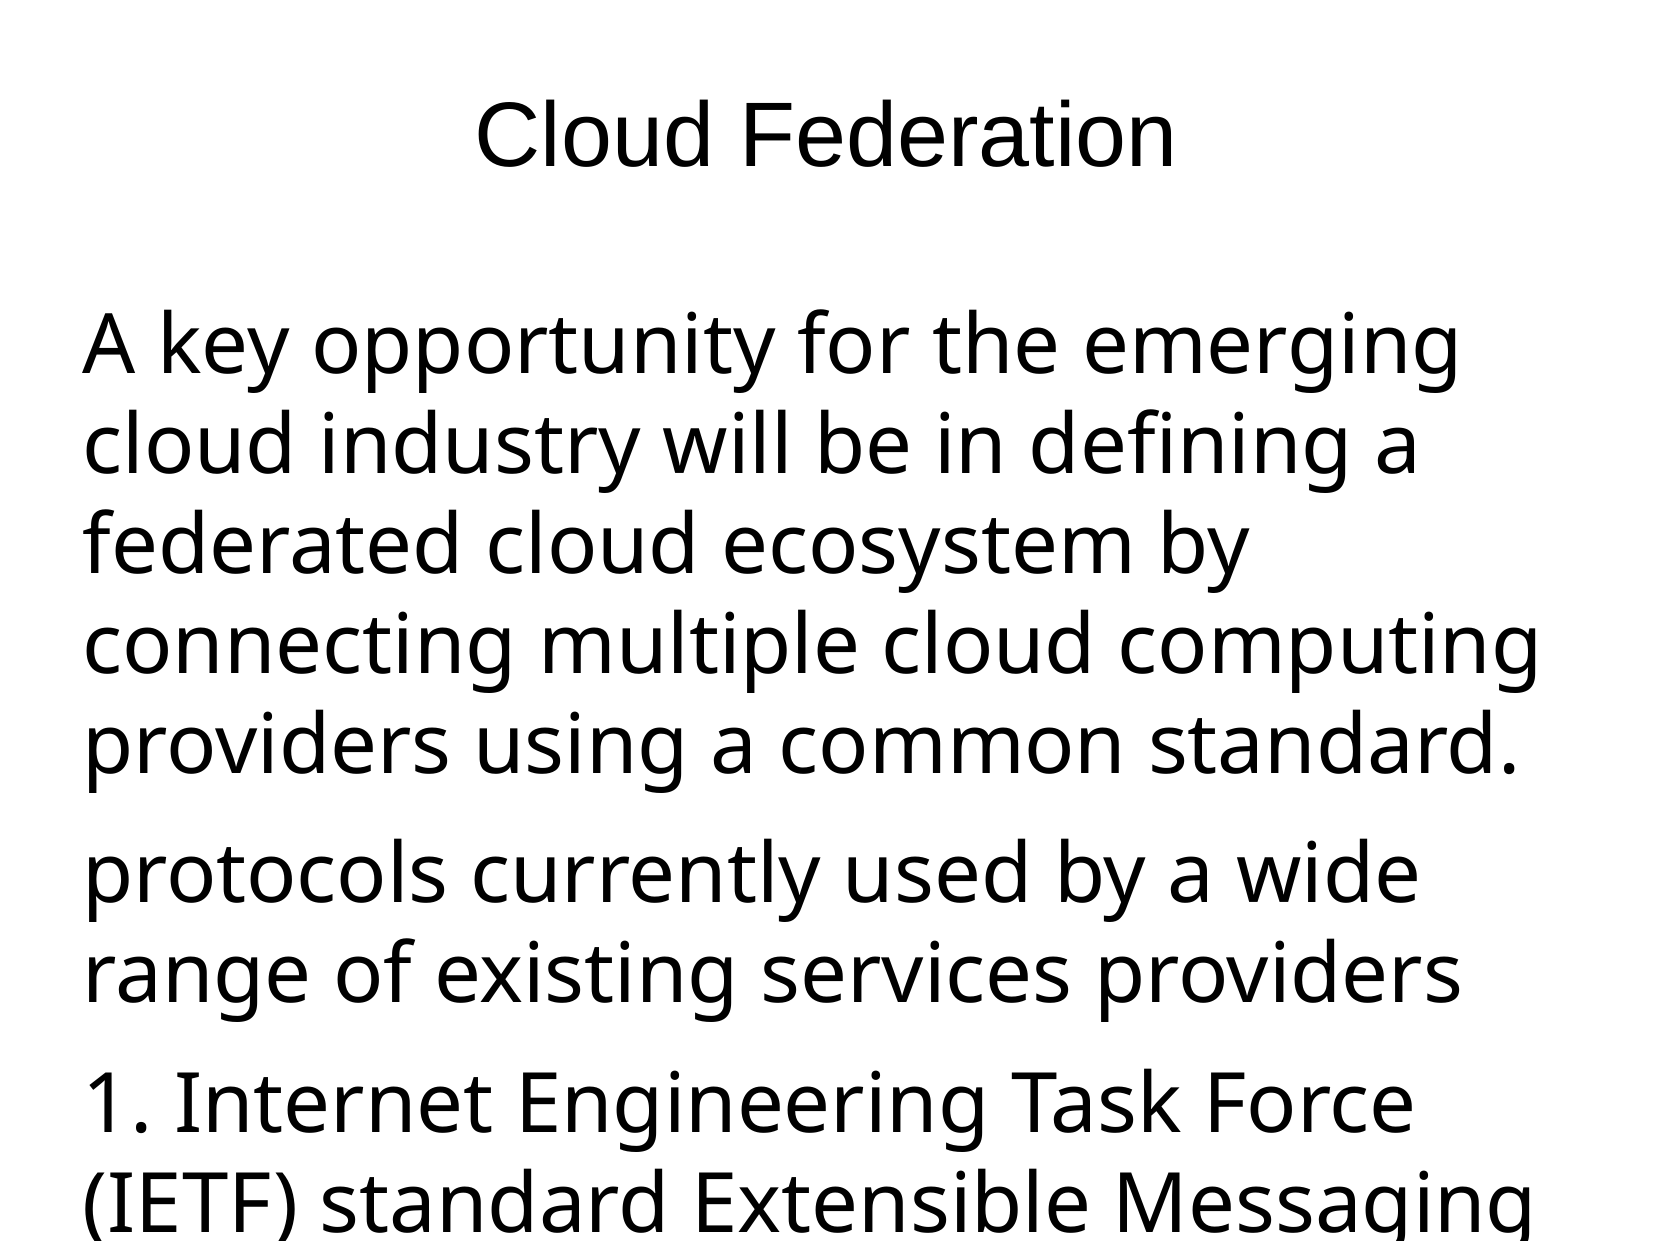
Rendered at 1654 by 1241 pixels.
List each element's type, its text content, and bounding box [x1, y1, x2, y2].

list A key opportunity for the emerging cloud industry will be in defining a federated cloud ecosystem by connecting multiple cloud computing providers using a common standard. protocols currently used by a wide range of existing services providers 1. Internet Engineering Task Force (IETF) standard Extensible Messaging and Presence Protocol (XMPP) 2. Interdomain federation using the Jabber Extensible Communications Platform (Jabber XCP) because this [82, 290, 1571, 1010]
title Cloud Federation [82, 49, 1571, 210]
